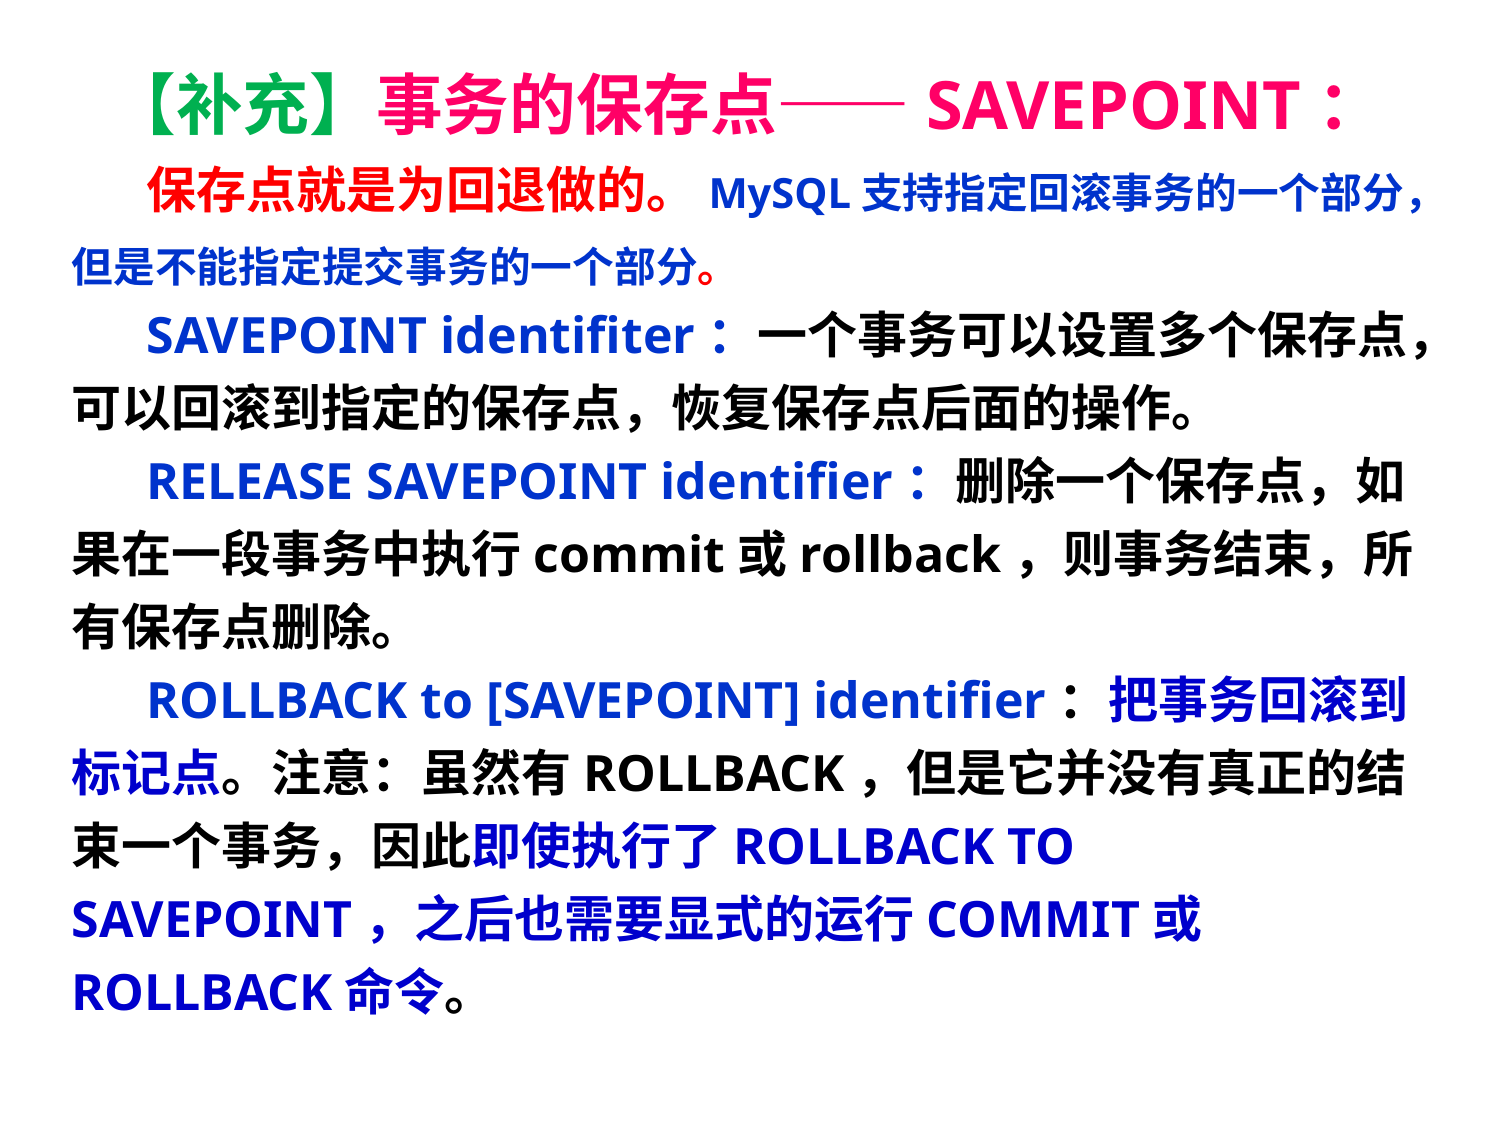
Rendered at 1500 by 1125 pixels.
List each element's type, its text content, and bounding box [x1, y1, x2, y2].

text_box 【补充】事务的保存点——SAVEPOINT： [19, 15, 1489, 151]
text_box 保存点就是为回退做的。MySQL支持指定回滚事务的一个部分，但是不能指定提交事务的一个部分。 SAVEPOINT identifiter：一个事务可以设置多个保存点，可以回滚到指定的保存点，恢复保存点后面的操作。 RELEASE SAVEPOINT identifier：删除一个保存点，如果在一段事务中执行commit或rollback，则事务结束，所有保存点删除。 ROLLBACK to [SAVEPOINT] identifier：把事务回滚到标记点。注意：虽然有ROLLBACK，但是它并没有真正的结束一个事务，因此即使执行了ROLLBACK TO SAVEPOINT，之后也需要显式的运行COMMIT或ROLLBACK命令。 [56, 137, 1438, 1028]
